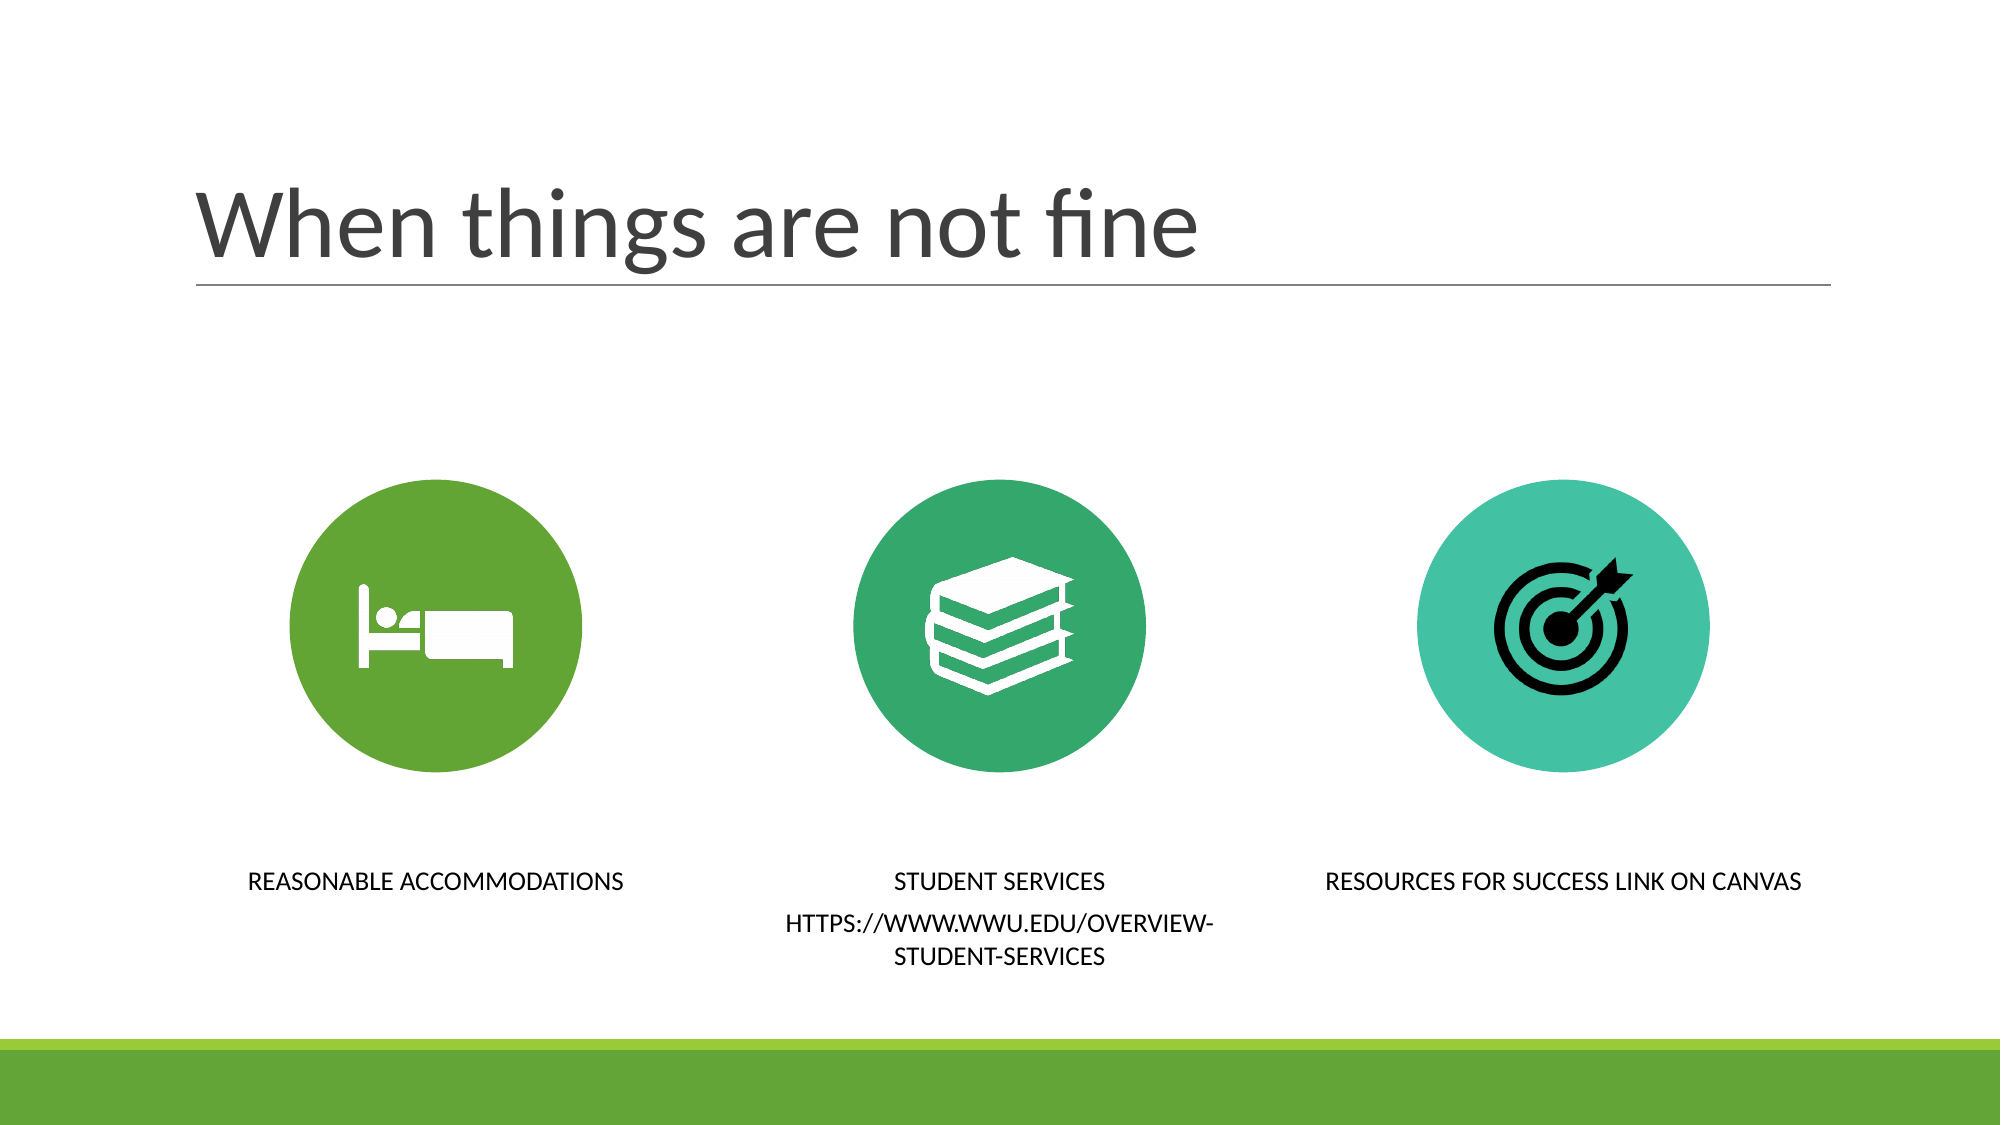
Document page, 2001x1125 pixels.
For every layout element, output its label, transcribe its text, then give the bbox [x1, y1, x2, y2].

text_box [195, 479, 1804, 982]
title When things are not fine [180, 47, 1830, 285]
